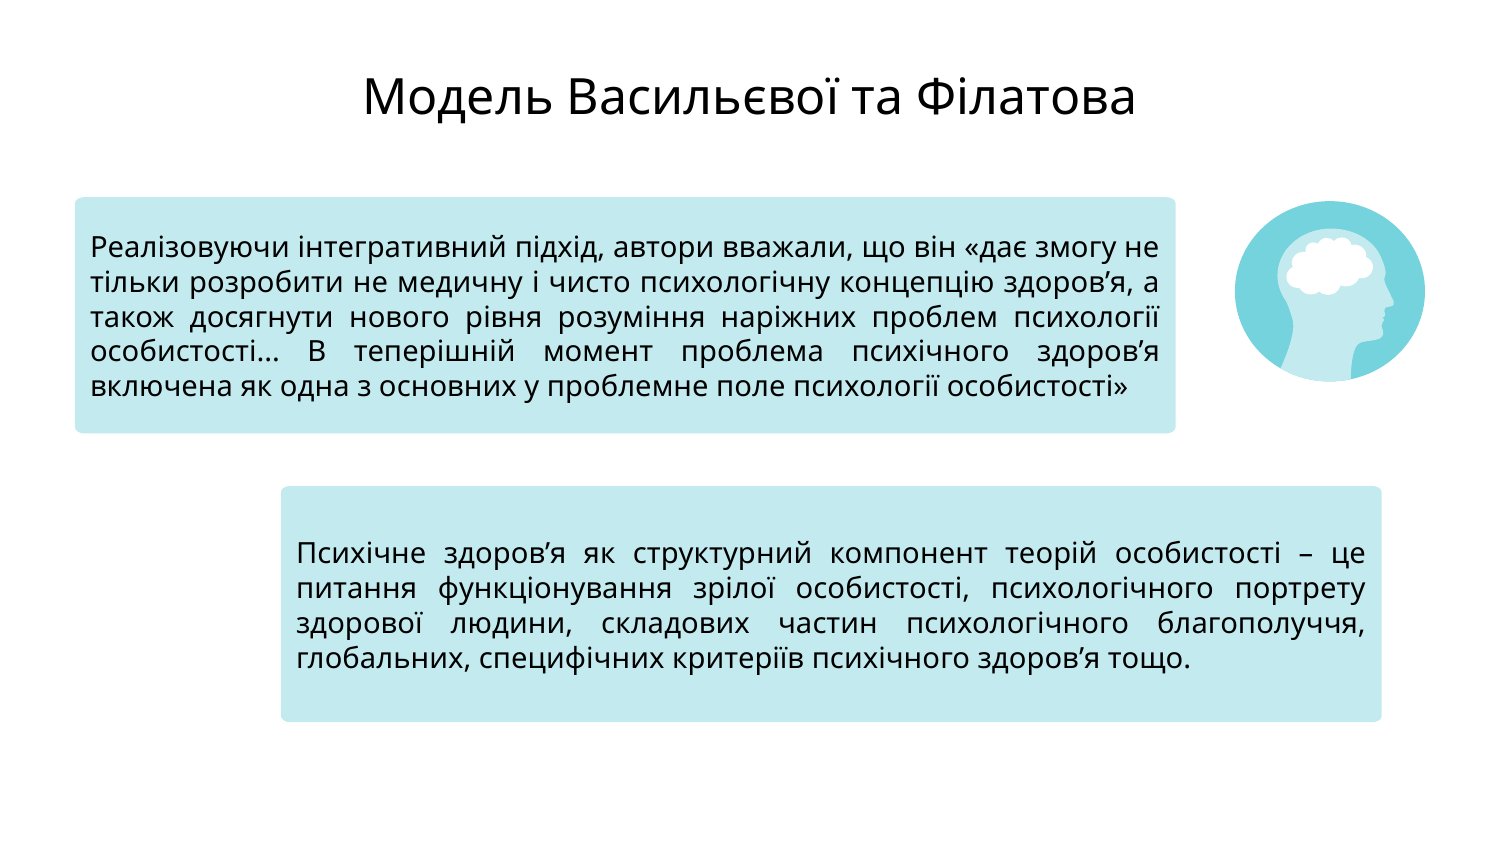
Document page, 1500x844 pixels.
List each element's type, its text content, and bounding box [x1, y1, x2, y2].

text_box Реалізовуючи інтегративний підхід, автори вважали, що він «дає змогу не тільки розробити не медичну і чисто психологічну концепцію здоров’я, а також досягнути нового рівня розуміння наріжних проблем психології особистості... В теперішній момент проблема психічного здоров’я включена як одна з основних у проблемне поле психології особистості» [74, 197, 1176, 434]
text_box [1234, 200, 1426, 382]
title Модель Васильєвої та Філатова [75, 67, 1425, 122]
text_box Психічне здоров’я як структурний компонент теорій особистості – це питання функціонування зрілої особистості, психологічного портрету здорової людини, складових частин психологічного благополуччя, глобальних, специфічних критеріїв психічного здоров’я тощо. [280, 485, 1382, 723]
